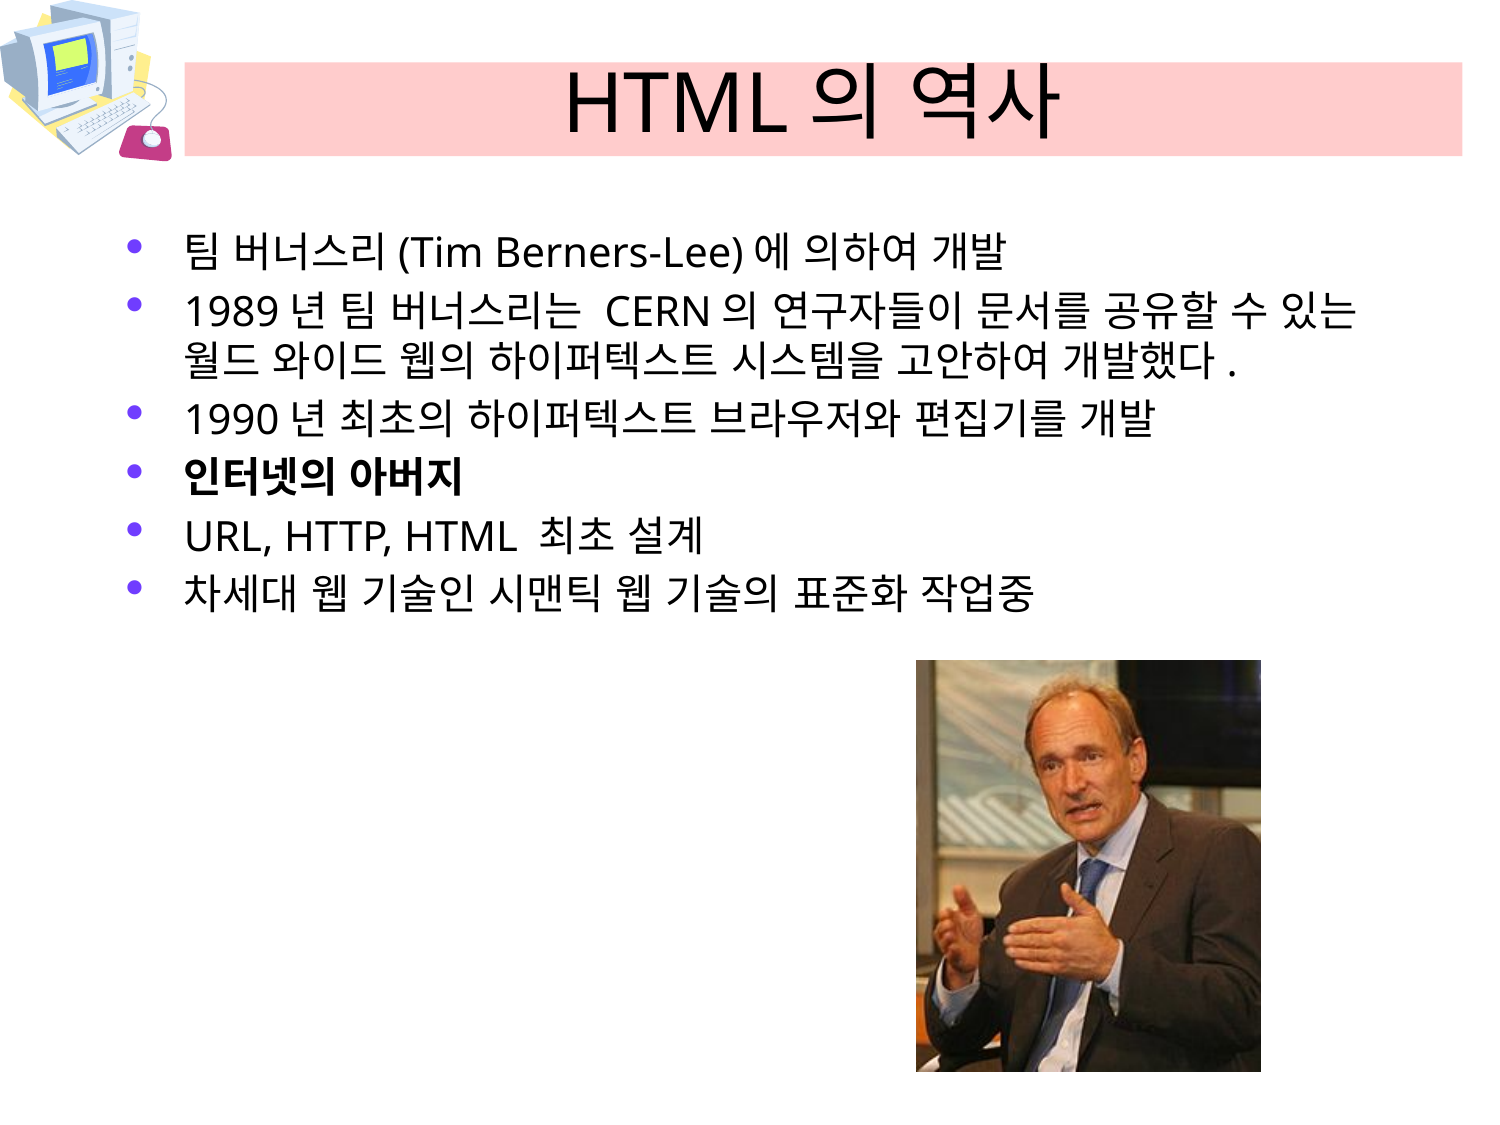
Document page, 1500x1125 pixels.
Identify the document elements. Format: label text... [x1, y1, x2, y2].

title HTML의 역사 [184, 62, 1463, 157]
picture [916, 659, 1261, 1072]
list 팀 버너스리(Tim Berners-Lee)에 의하여 개발 1989년 팀 버너스리는 CERN의 연구자들이 문서를 공유할 수 있는 월드 와이드 웹의 하이퍼텍스트 시스템을 고안하여 개발했다. 1990년 최초의 하이퍼텍스트 브라우저와 편집기를 개발 인터넷의 아버지 URL, HTTP, HTML 최초 설계 차세대 웹 기술인 시맨틱 웹 기술의 표준화 작업중 [112, 218, 1460, 900]
